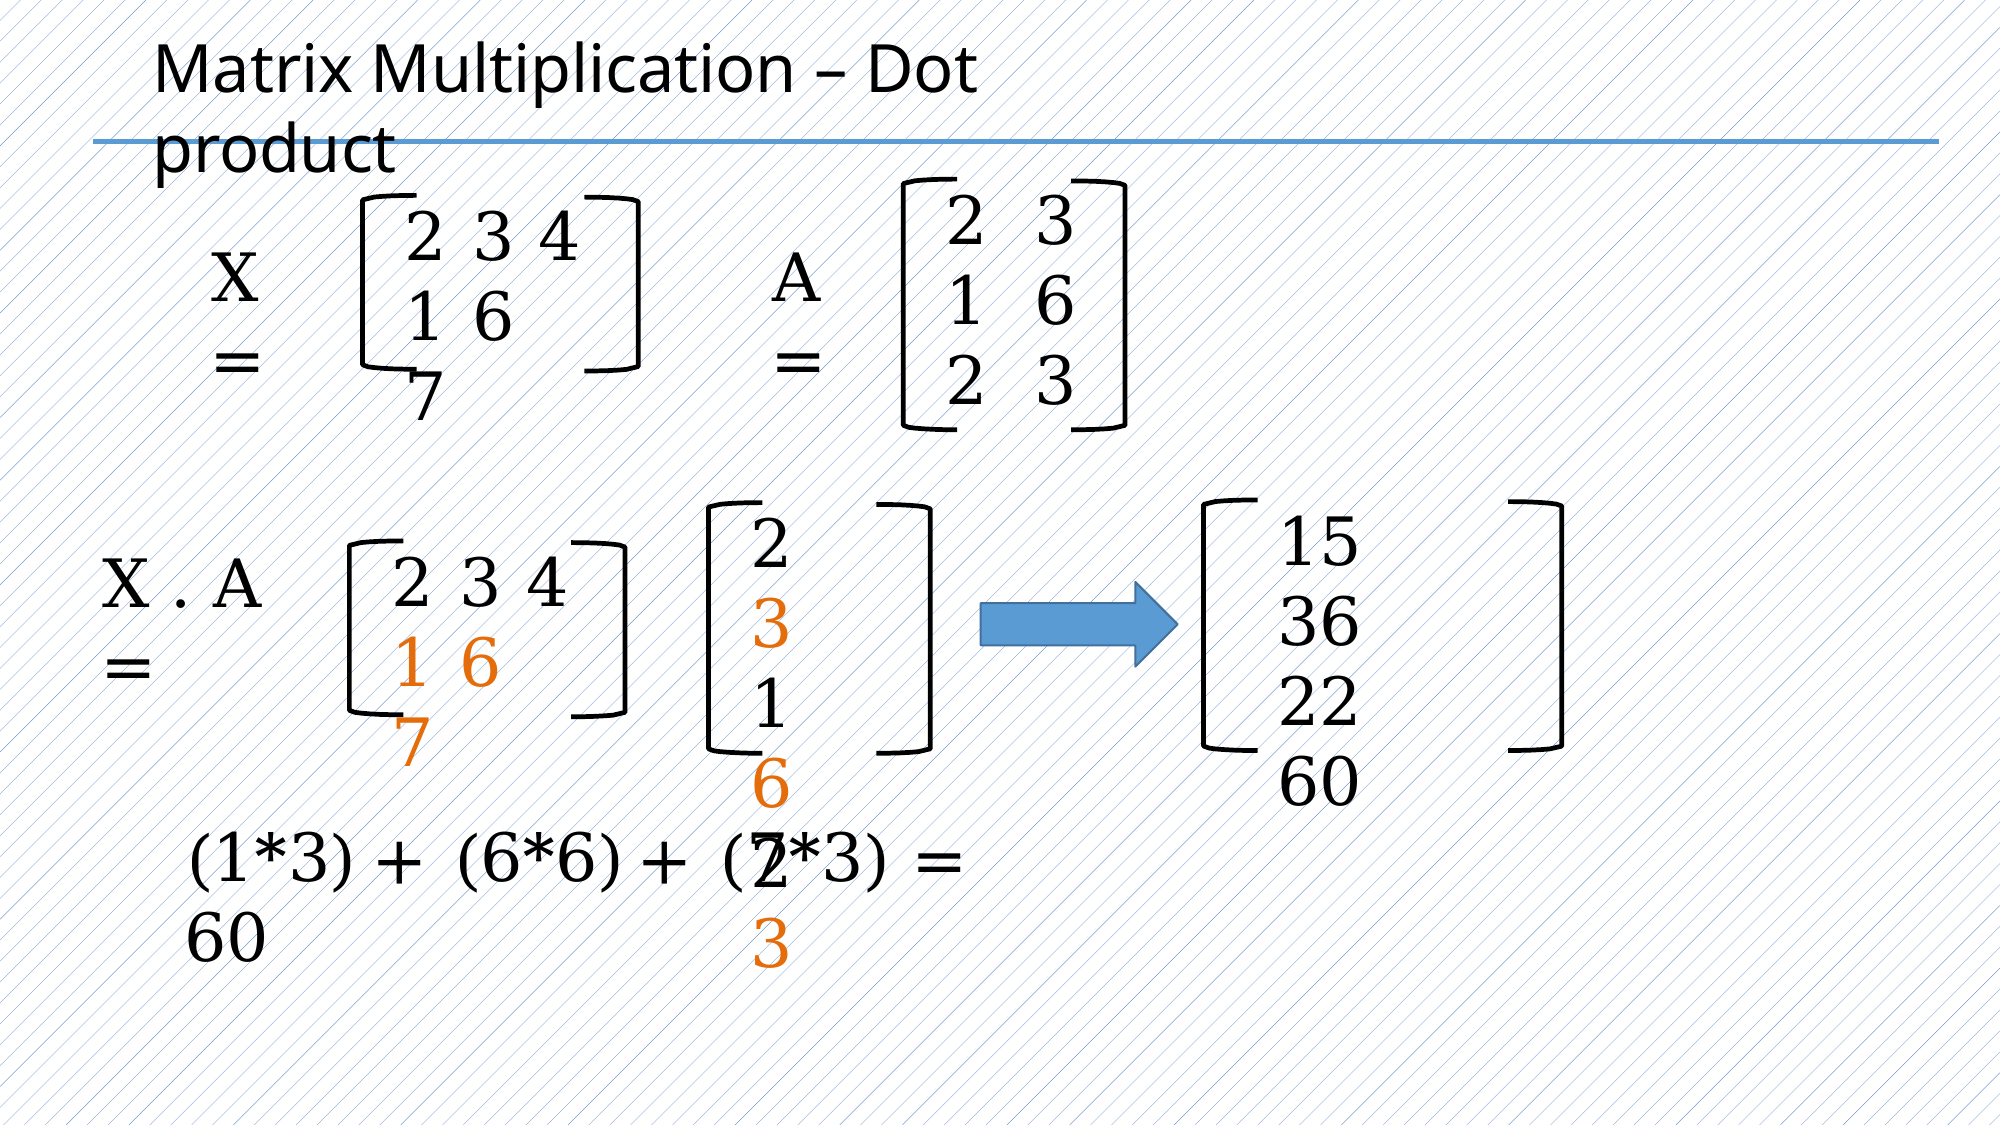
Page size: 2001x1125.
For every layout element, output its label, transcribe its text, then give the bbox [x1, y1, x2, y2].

text_box Matrix Multiplication – Dot product [150, 24, 1103, 186]
text_box 22 60 [1275, 656, 1486, 819]
text_box 2 3 1 6 2 3 [748, 975, 856, 982]
text_box 2 3 4 1 6 7 [389, 537, 578, 780]
text_box [876, 504, 931, 754]
text_box [903, 179, 958, 430]
text_box [1508, 501, 1562, 751]
text_box [1203, 499, 1258, 751]
text_box [571, 542, 626, 717]
text_box 15 36 [1275, 496, 1486, 656]
text_box [708, 502, 748, 754]
text_box [1071, 180, 1126, 430]
text_box [980, 581, 1178, 667]
text_box 2 3 1 6 2 3 [748, 499, 856, 812]
text_box [584, 197, 639, 372]
text_box X . A = [100, 539, 292, 702]
text_box [349, 541, 389, 715]
text_box 2 3 1 6 2 3 [943, 175, 1204, 418]
text_box [362, 195, 402, 370]
text_box A = [770, 232, 881, 395]
text_box 2 3 4 1 6 7 [402, 191, 591, 434]
text_box (1*3) + (6*6) + (7*3) = 60 [182, 812, 1029, 975]
text_box X = [209, 232, 316, 395]
